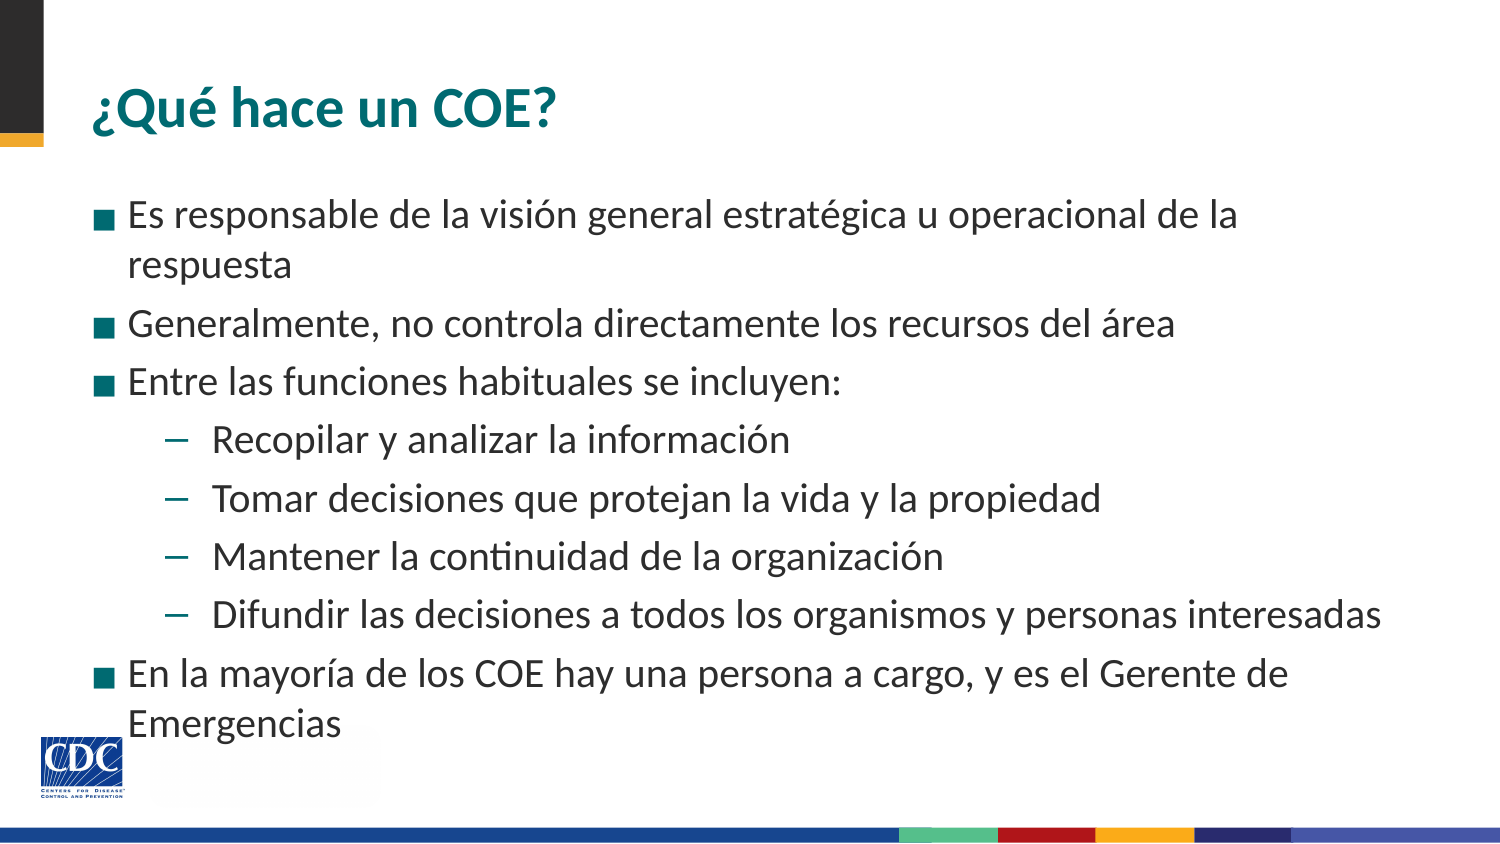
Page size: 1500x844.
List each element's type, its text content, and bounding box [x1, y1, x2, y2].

list Es responsable de la visión general estratégica u operacional de la respuesta Generalmente, no controla directamente los recursos del área Entre las funciones habituales se incluyen: Recopilar y analizar la información Tomar decisiones que protejan la vida y la propiedad Mantener la continuidad de la organización Difundir las decisiones a todos los organismos y personas interesadas En la mayoría de los COE hay una persona a cargo, y es el Gerente de Emergencias [75, 179, 1414, 728]
title ¿Qué hace un COE? [75, 33, 1425, 147]
picture [150, 728, 381, 808]
picture [41, 737, 125, 798]
